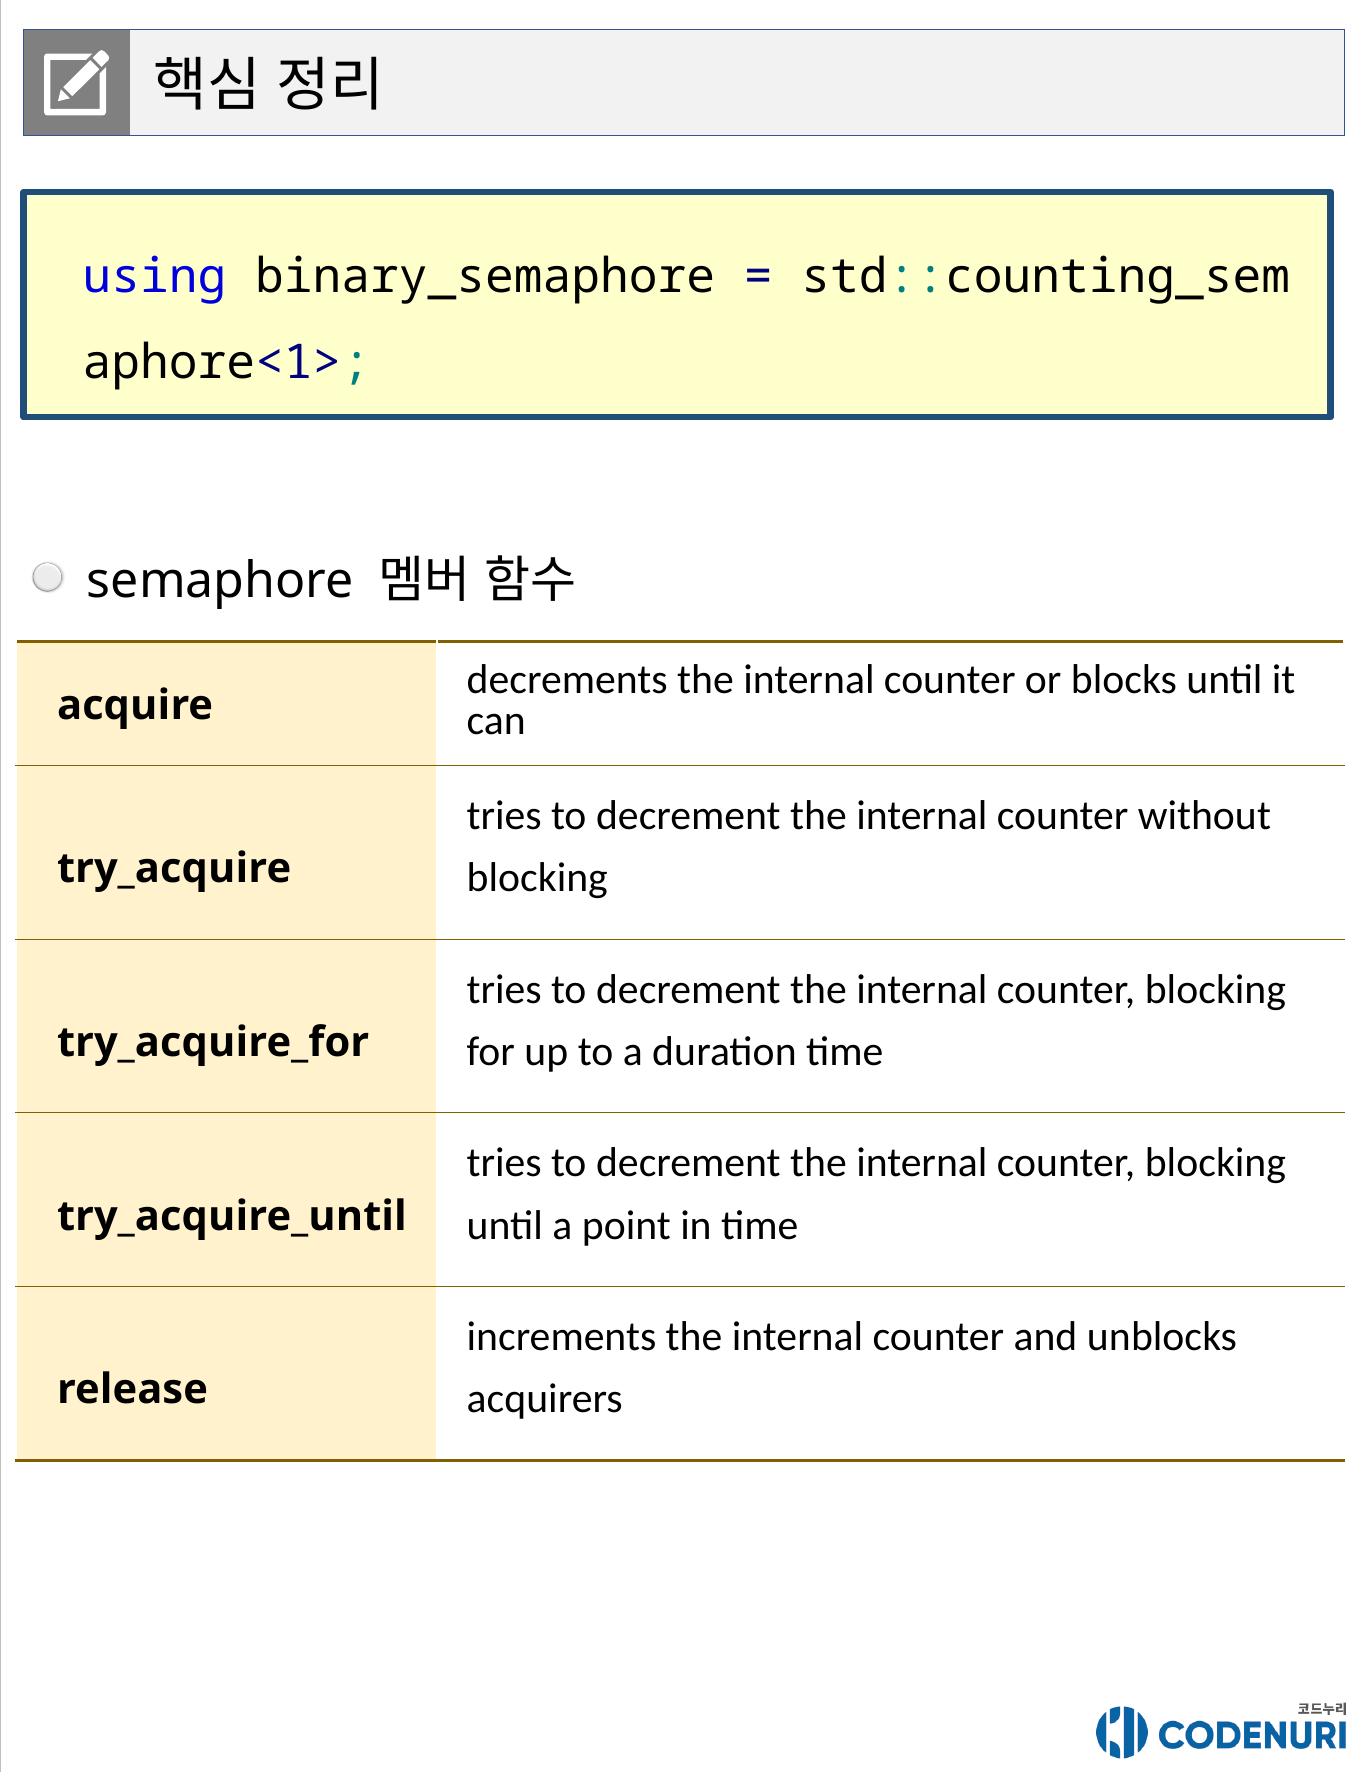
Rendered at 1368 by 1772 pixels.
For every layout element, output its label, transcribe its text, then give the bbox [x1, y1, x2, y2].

text_box using binary_semaphore = std::counting_semaphore<1>; [23, 191, 1331, 418]
table_cell increments the internal counter and unblocks acquirers [438, 1287, 1343, 1459]
picture [30, 559, 67, 595]
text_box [23, 29, 1345, 136]
text_box semaphore 멤버 함수 [1, 499, 1368, 637]
table_cell release [17, 1287, 436, 1459]
table_cell try_acquire [17, 766, 436, 939]
table_cell try_acquire_until [17, 1113, 436, 1286]
table_cell try_acquire_for [17, 940, 436, 1112]
table_header acquire [17, 643, 436, 765]
table_cell tries to decrement the internal counter, blocking for up to a duration time [438, 940, 1343, 1112]
table_cell tries to decrement the internal counter without blocking [438, 766, 1343, 939]
table_cell tries to decrement the internal counter, blocking until a point in time [438, 1113, 1343, 1286]
table_header decrements the internal counter or blocks until it can [438, 643, 1343, 765]
